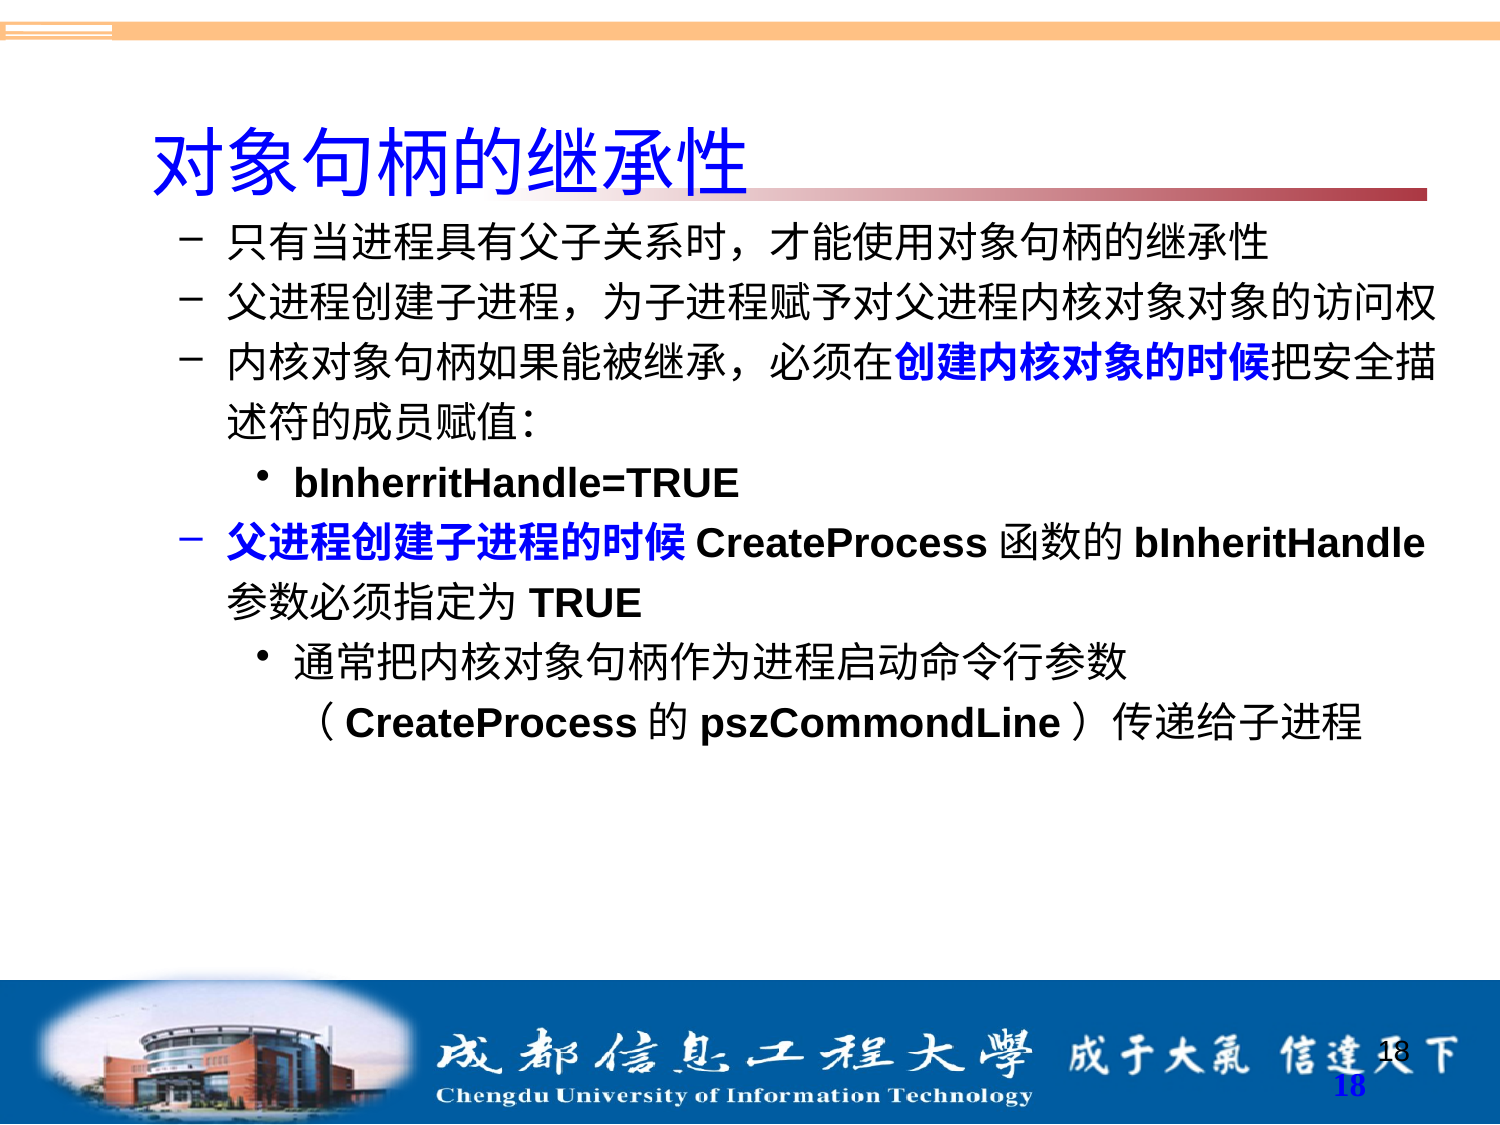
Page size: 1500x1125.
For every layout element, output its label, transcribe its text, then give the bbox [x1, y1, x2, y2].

list 对象句柄的继承性 只有当进程具有父子关系时，才能使用对象句柄的继承性 父进程创建子进程，为子进程赋予对父进程内核对象对象的访问权 内核对象句柄如果能被继承，必须在创建内核对象的时候把安全描述符的成员赋值： bInherritHandle=TRUE 父进程创建子进程的时候CreateProcess函数的bInheritHandle参数必须指定为TRUE 通常把内核对象句柄作为进程启动命令行参数（CreateProcess的pszCommondLine）传递给子进程 [17, 90, 1458, 856]
picture [0, 957, 1500, 1125]
